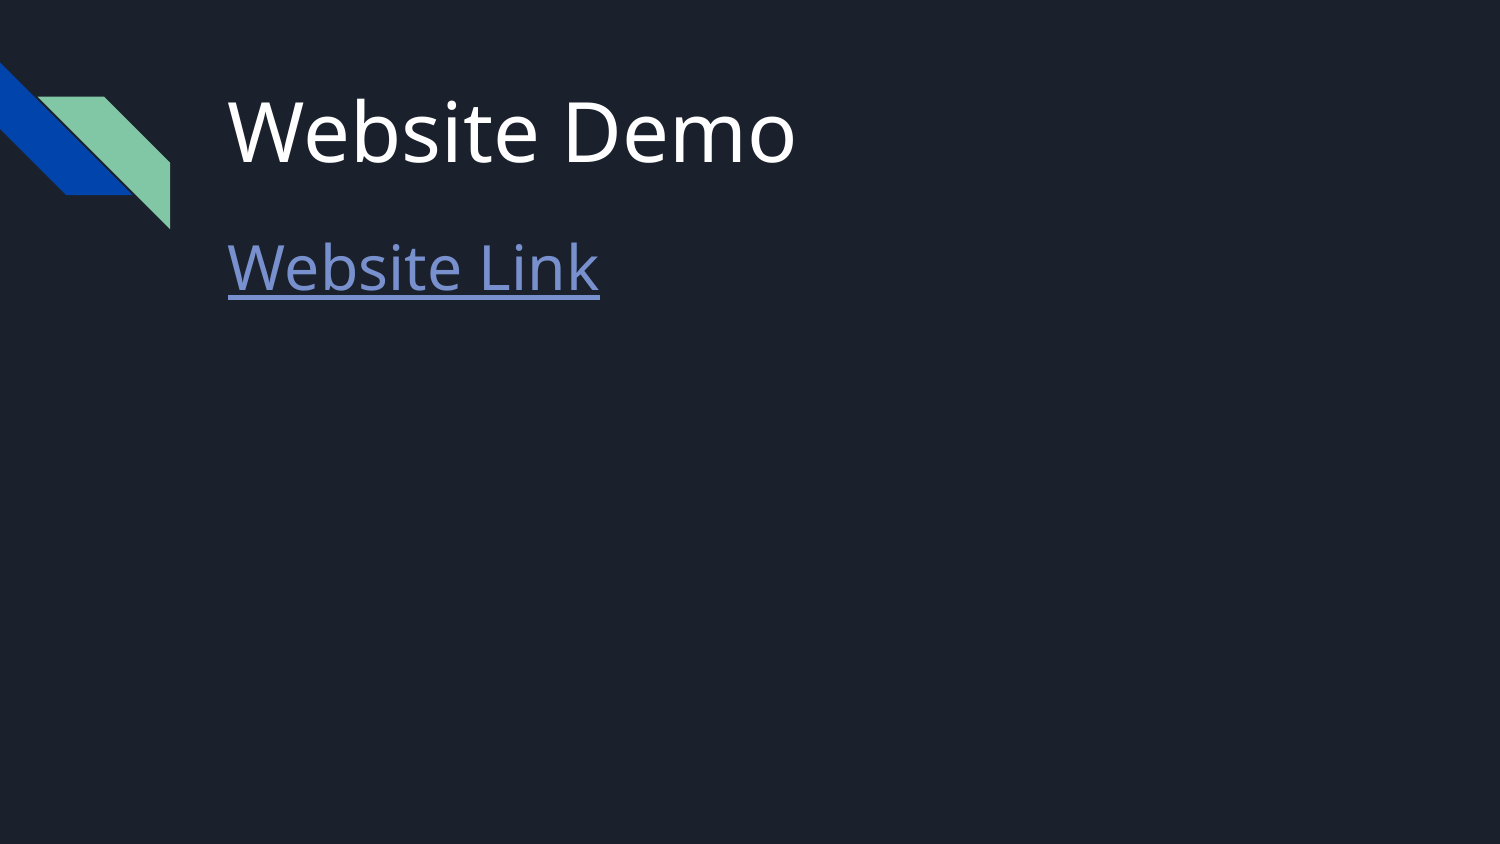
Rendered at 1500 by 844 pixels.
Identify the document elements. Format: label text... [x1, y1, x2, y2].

title Website Demo [212, 64, 1368, 200]
list Website Link [212, 200, 1368, 810]
